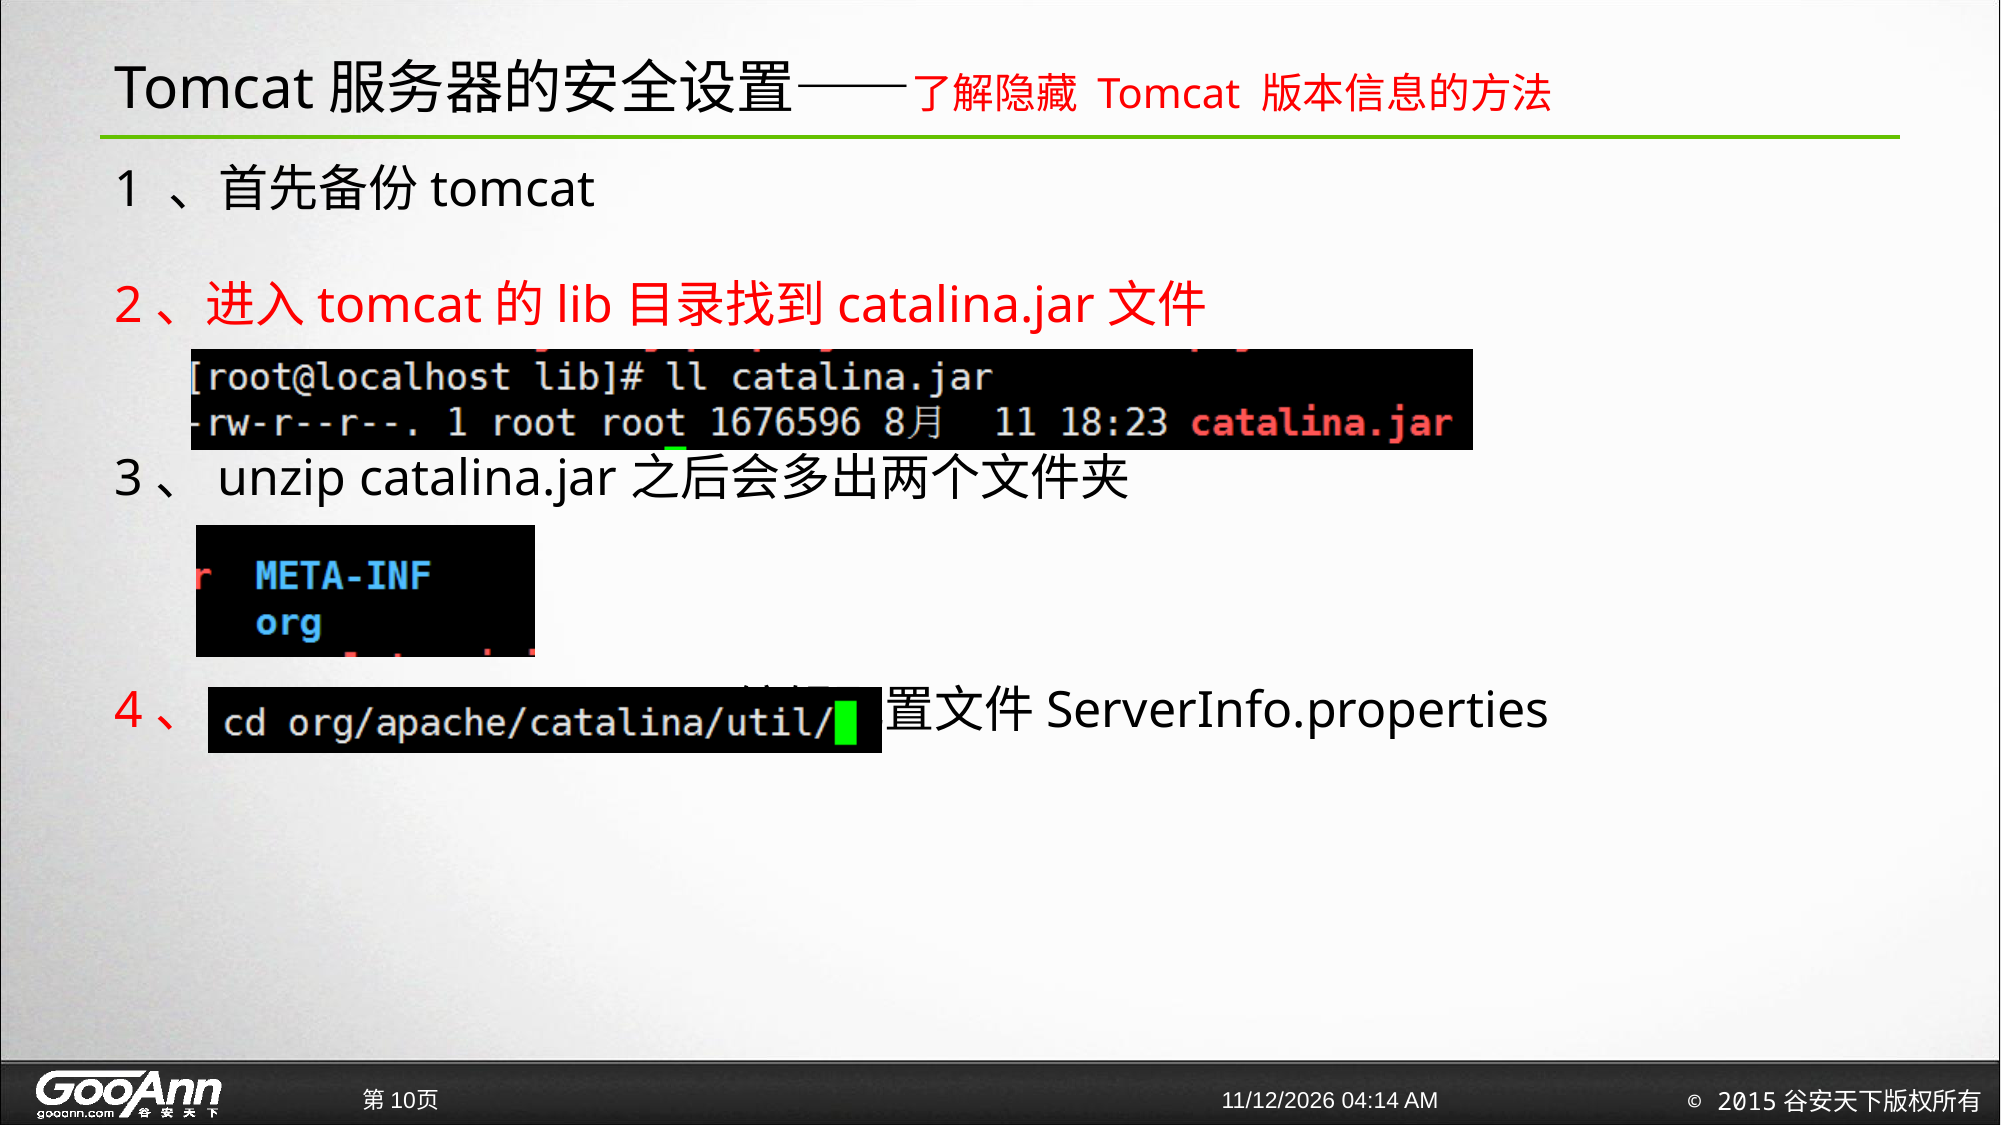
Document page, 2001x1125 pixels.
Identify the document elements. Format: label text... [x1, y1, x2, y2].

picture [0, 0, 2001, 1125]
title Tomcat服务器的安全设置——了解隐藏 Tomcat 版本信息的方法 [99, 45, 1900, 126]
list 1 、首先备份tomcat 2、进入tomcat的lib目录找到catalina.jar文件 3、unzip catalina.jar之后会多出两个文件夹 4、 编辑配置文件ServerInfo.properties [99, 160, 1900, 1005]
